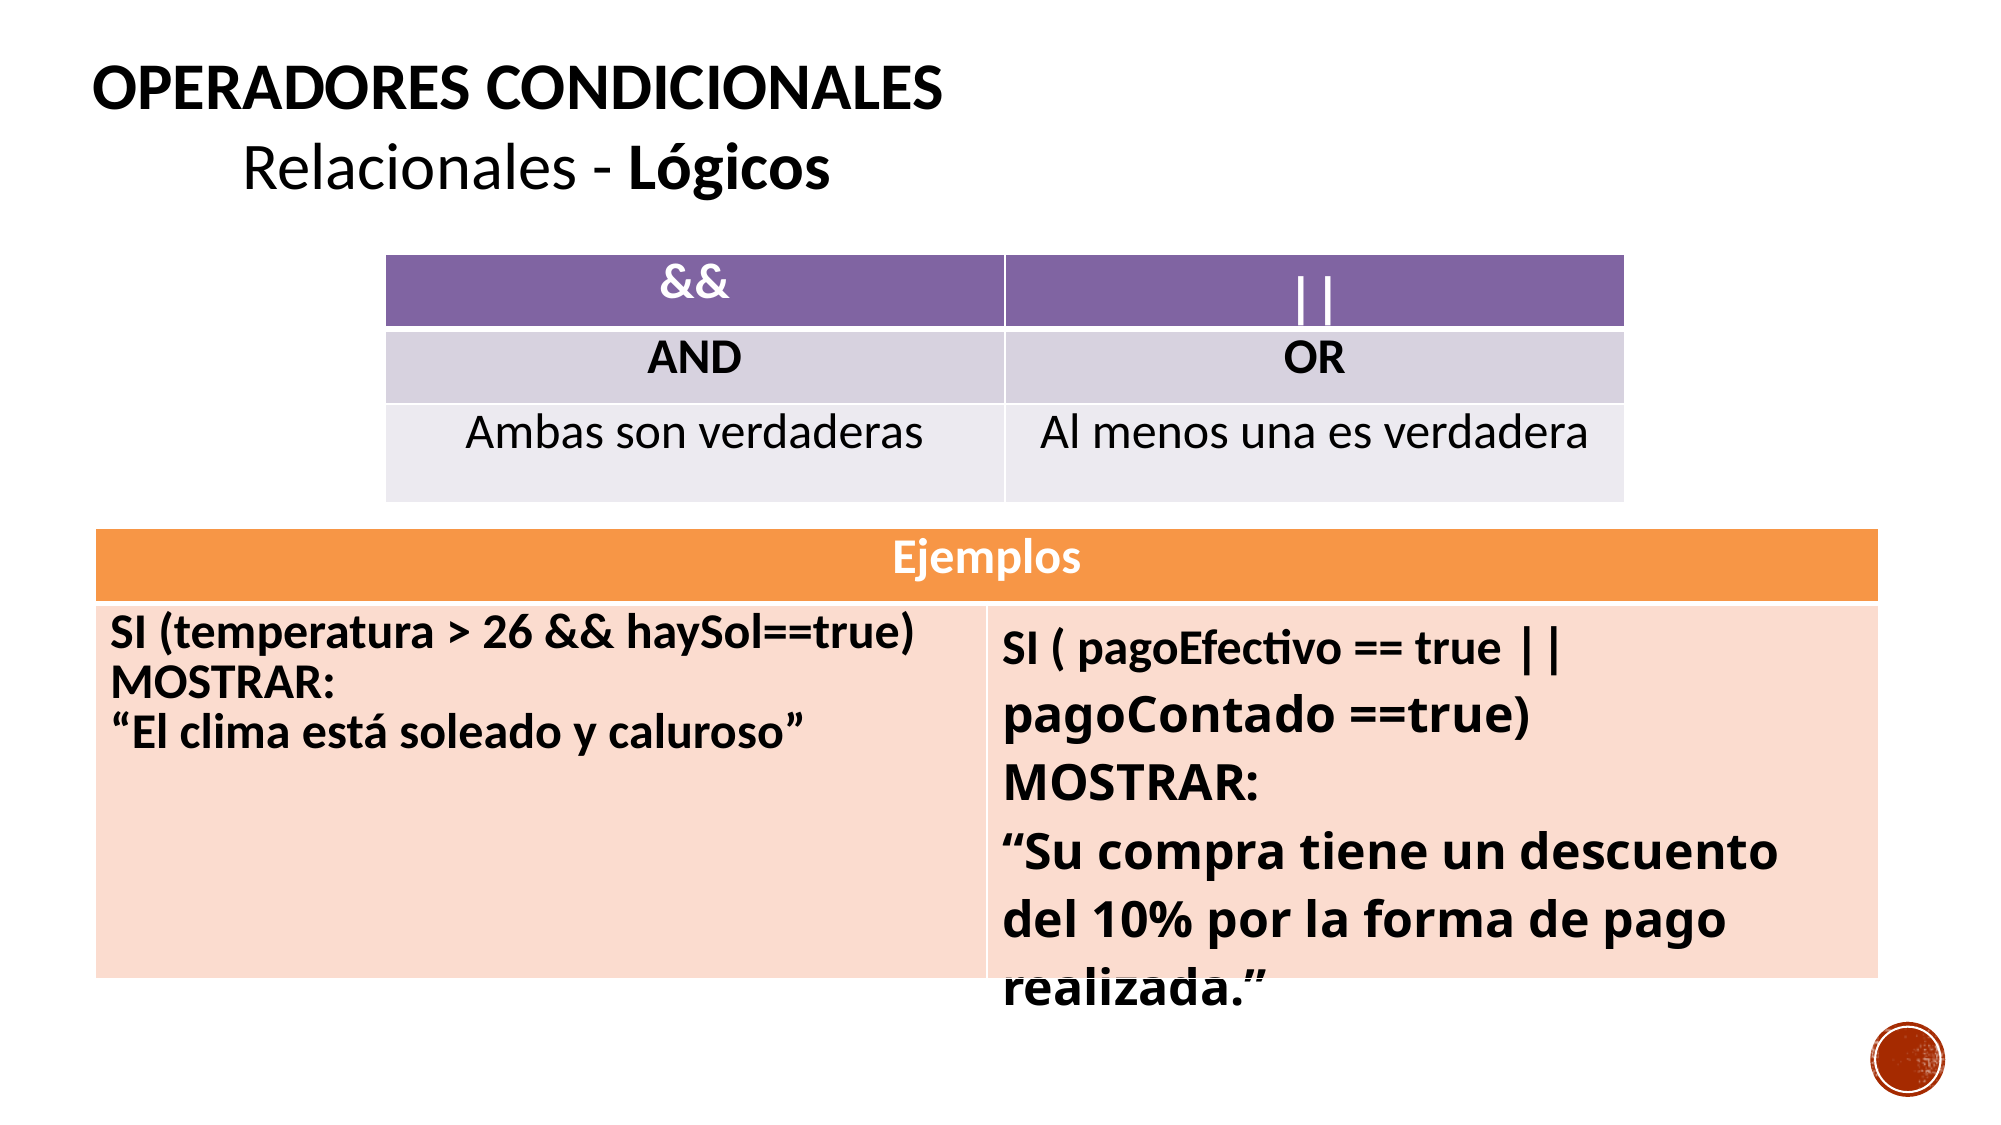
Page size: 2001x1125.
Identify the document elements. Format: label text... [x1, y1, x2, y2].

table_cell SI (temperatura > 26 && haySol==true) MOSTRAR: “El clima está soleado y caluroso” [96, 606, 986, 978]
table_header || [1006, 255, 1624, 326]
table_header Ejemplos [96, 529, 1878, 601]
table_header && [386, 255, 1004, 326]
text_box OPERADORES CONDICIONALES Relacionales - Lógicos [77, 35, 1237, 211]
table_cell Ambas son verdaderas [386, 405, 1004, 502]
table_cell AND [386, 332, 1004, 403]
table_cell OR [1006, 332, 1624, 403]
table_cell Al menos una es verdadera [1006, 405, 1624, 502]
table_cell SI ( pagoEfectivo == true || pagoContado ==true) MOSTRAR: “Su compra tiene un descuento del 10% por la forma de pago realizada.” [988, 606, 1878, 978]
